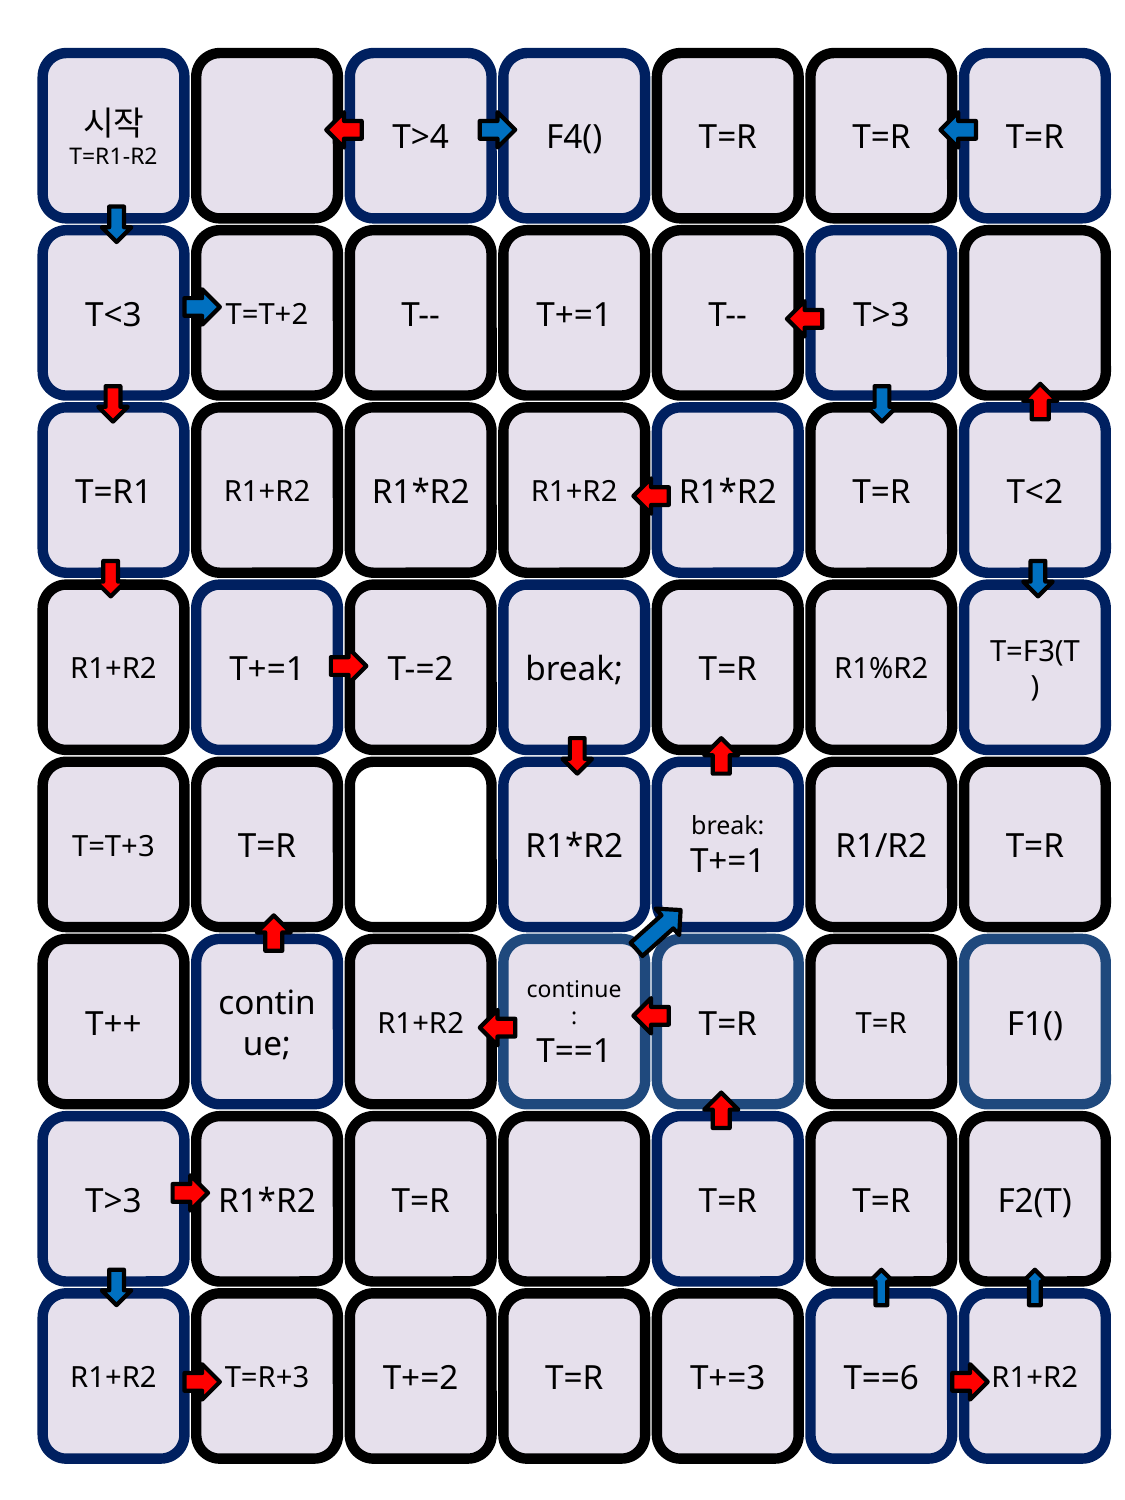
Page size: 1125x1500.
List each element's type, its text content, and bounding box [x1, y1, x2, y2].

text_box [961, 228, 1108, 398]
text_box T=R [194, 759, 341, 930]
text_box [631, 996, 671, 1036]
text_box [194, 50, 341, 221]
text_box [96, 384, 130, 424]
text_box T=R [654, 50, 801, 221]
text_box T-=2 [347, 582, 494, 753]
text_box T>3 [808, 228, 955, 398]
text_box T<2 [961, 405, 1108, 575]
text_box [99, 1267, 134, 1308]
text_box T-- [347, 228, 494, 398]
text_box [950, 1362, 990, 1402]
text_box T++ [40, 936, 187, 1107]
text_box T+=2 [347, 1291, 494, 1461]
text_box R1%R2 [808, 582, 955, 753]
text_box F1() [961, 936, 1108, 1107]
text_box R1*R2 [347, 405, 494, 575]
text_box break; [501, 582, 648, 753]
text_box continue: T==1 [501, 936, 648, 1107]
text_box [182, 1362, 222, 1402]
text_box T=R [654, 582, 801, 753]
text_box T=F3(T) [961, 582, 1108, 753]
text_box [784, 299, 825, 339]
text_box T=R [808, 405, 955, 575]
text_box T>4 [347, 50, 494, 221]
text_box T+=1 [501, 228, 648, 398]
text_box T+=1 [194, 582, 341, 753]
text_box T>3 [40, 1114, 187, 1284]
text_box R1*R2 [194, 1114, 341, 1284]
text_box R1*R2 [654, 405, 801, 575]
text_box T=R [501, 1291, 648, 1461]
text_box [865, 384, 899, 424]
text_box R1+R2 [347, 936, 494, 1107]
text_box [702, 1090, 741, 1131]
text_box F2(T) [961, 1114, 1108, 1284]
text_box [477, 1007, 518, 1048]
text_box T=R1 [40, 405, 187, 575]
text_box [501, 1114, 648, 1284]
text_box [170, 1173, 211, 1213]
text_box [1021, 558, 1055, 599]
text_box [867, 1267, 896, 1308]
text_box R1+R2 [40, 582, 187, 753]
text_box [1021, 381, 1060, 422]
text_box [347, 759, 494, 930]
text_box T=T+2 [194, 228, 341, 398]
text_box [560, 736, 594, 776]
text_box R1+R2 [501, 405, 648, 575]
text_box T=R [654, 1114, 801, 1284]
text_box T<3 [40, 228, 187, 398]
text_box break: T+=1 [654, 759, 801, 930]
text_box R1+R2 [961, 1291, 1108, 1461]
text_box [702, 736, 741, 776]
text_box T=R [808, 1114, 955, 1284]
text_box R1/R2 [808, 759, 955, 930]
text_box T=R [808, 50, 955, 221]
text_box F4() [501, 50, 648, 221]
text_box [328, 646, 369, 686]
text_box R1*R2 [501, 759, 648, 930]
text_box T=R [347, 1114, 494, 1284]
text_box [938, 110, 979, 150]
text_box T=T+3 [40, 759, 187, 930]
text_box [631, 476, 671, 516]
text_box R1+R2 [194, 405, 341, 575]
text_box [628, 906, 683, 959]
text_box T=R [654, 936, 801, 1107]
text_box T=R [808, 936, 955, 1107]
text_box continue; [194, 936, 341, 1107]
text_box R1+R2 [40, 1291, 187, 1461]
text_box [93, 558, 128, 599]
text_box [1021, 1267, 1049, 1308]
text_box T=R [961, 50, 1108, 221]
text_box [254, 913, 293, 953]
text_box T==6 [808, 1291, 955, 1461]
text_box [182, 287, 222, 327]
text_box [324, 110, 364, 150]
text_box T+=3 [654, 1291, 801, 1461]
text_box T=R+3 [194, 1291, 341, 1461]
text_box [99, 204, 134, 245]
text_box T-- [654, 228, 801, 398]
text_box T=R [961, 759, 1108, 930]
text_box 시작 T=R1-R2 [40, 50, 187, 221]
text_box [477, 110, 518, 150]
